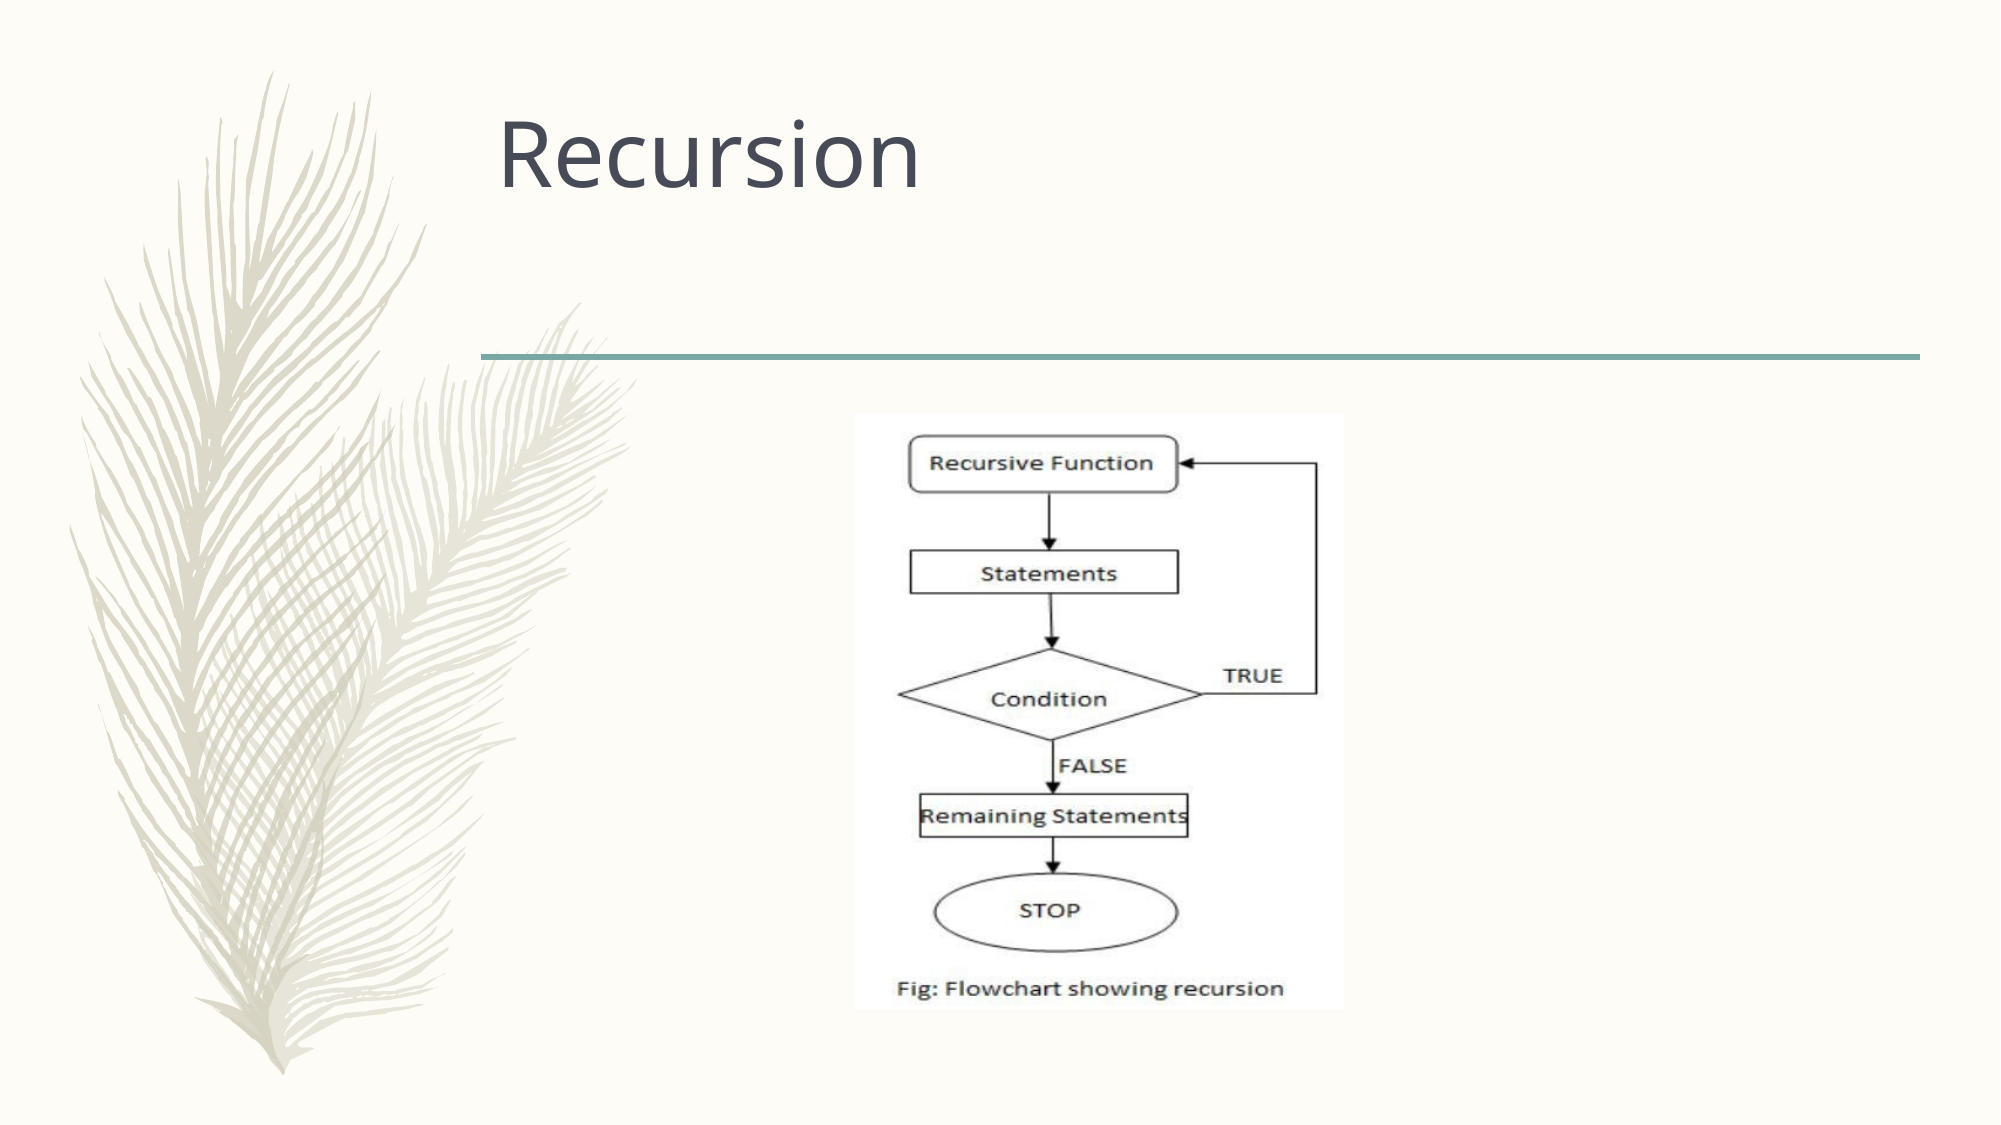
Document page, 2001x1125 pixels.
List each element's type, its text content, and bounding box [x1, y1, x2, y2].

picture [854, 413, 1345, 1009]
title Recursion [481, 93, 1920, 350]
